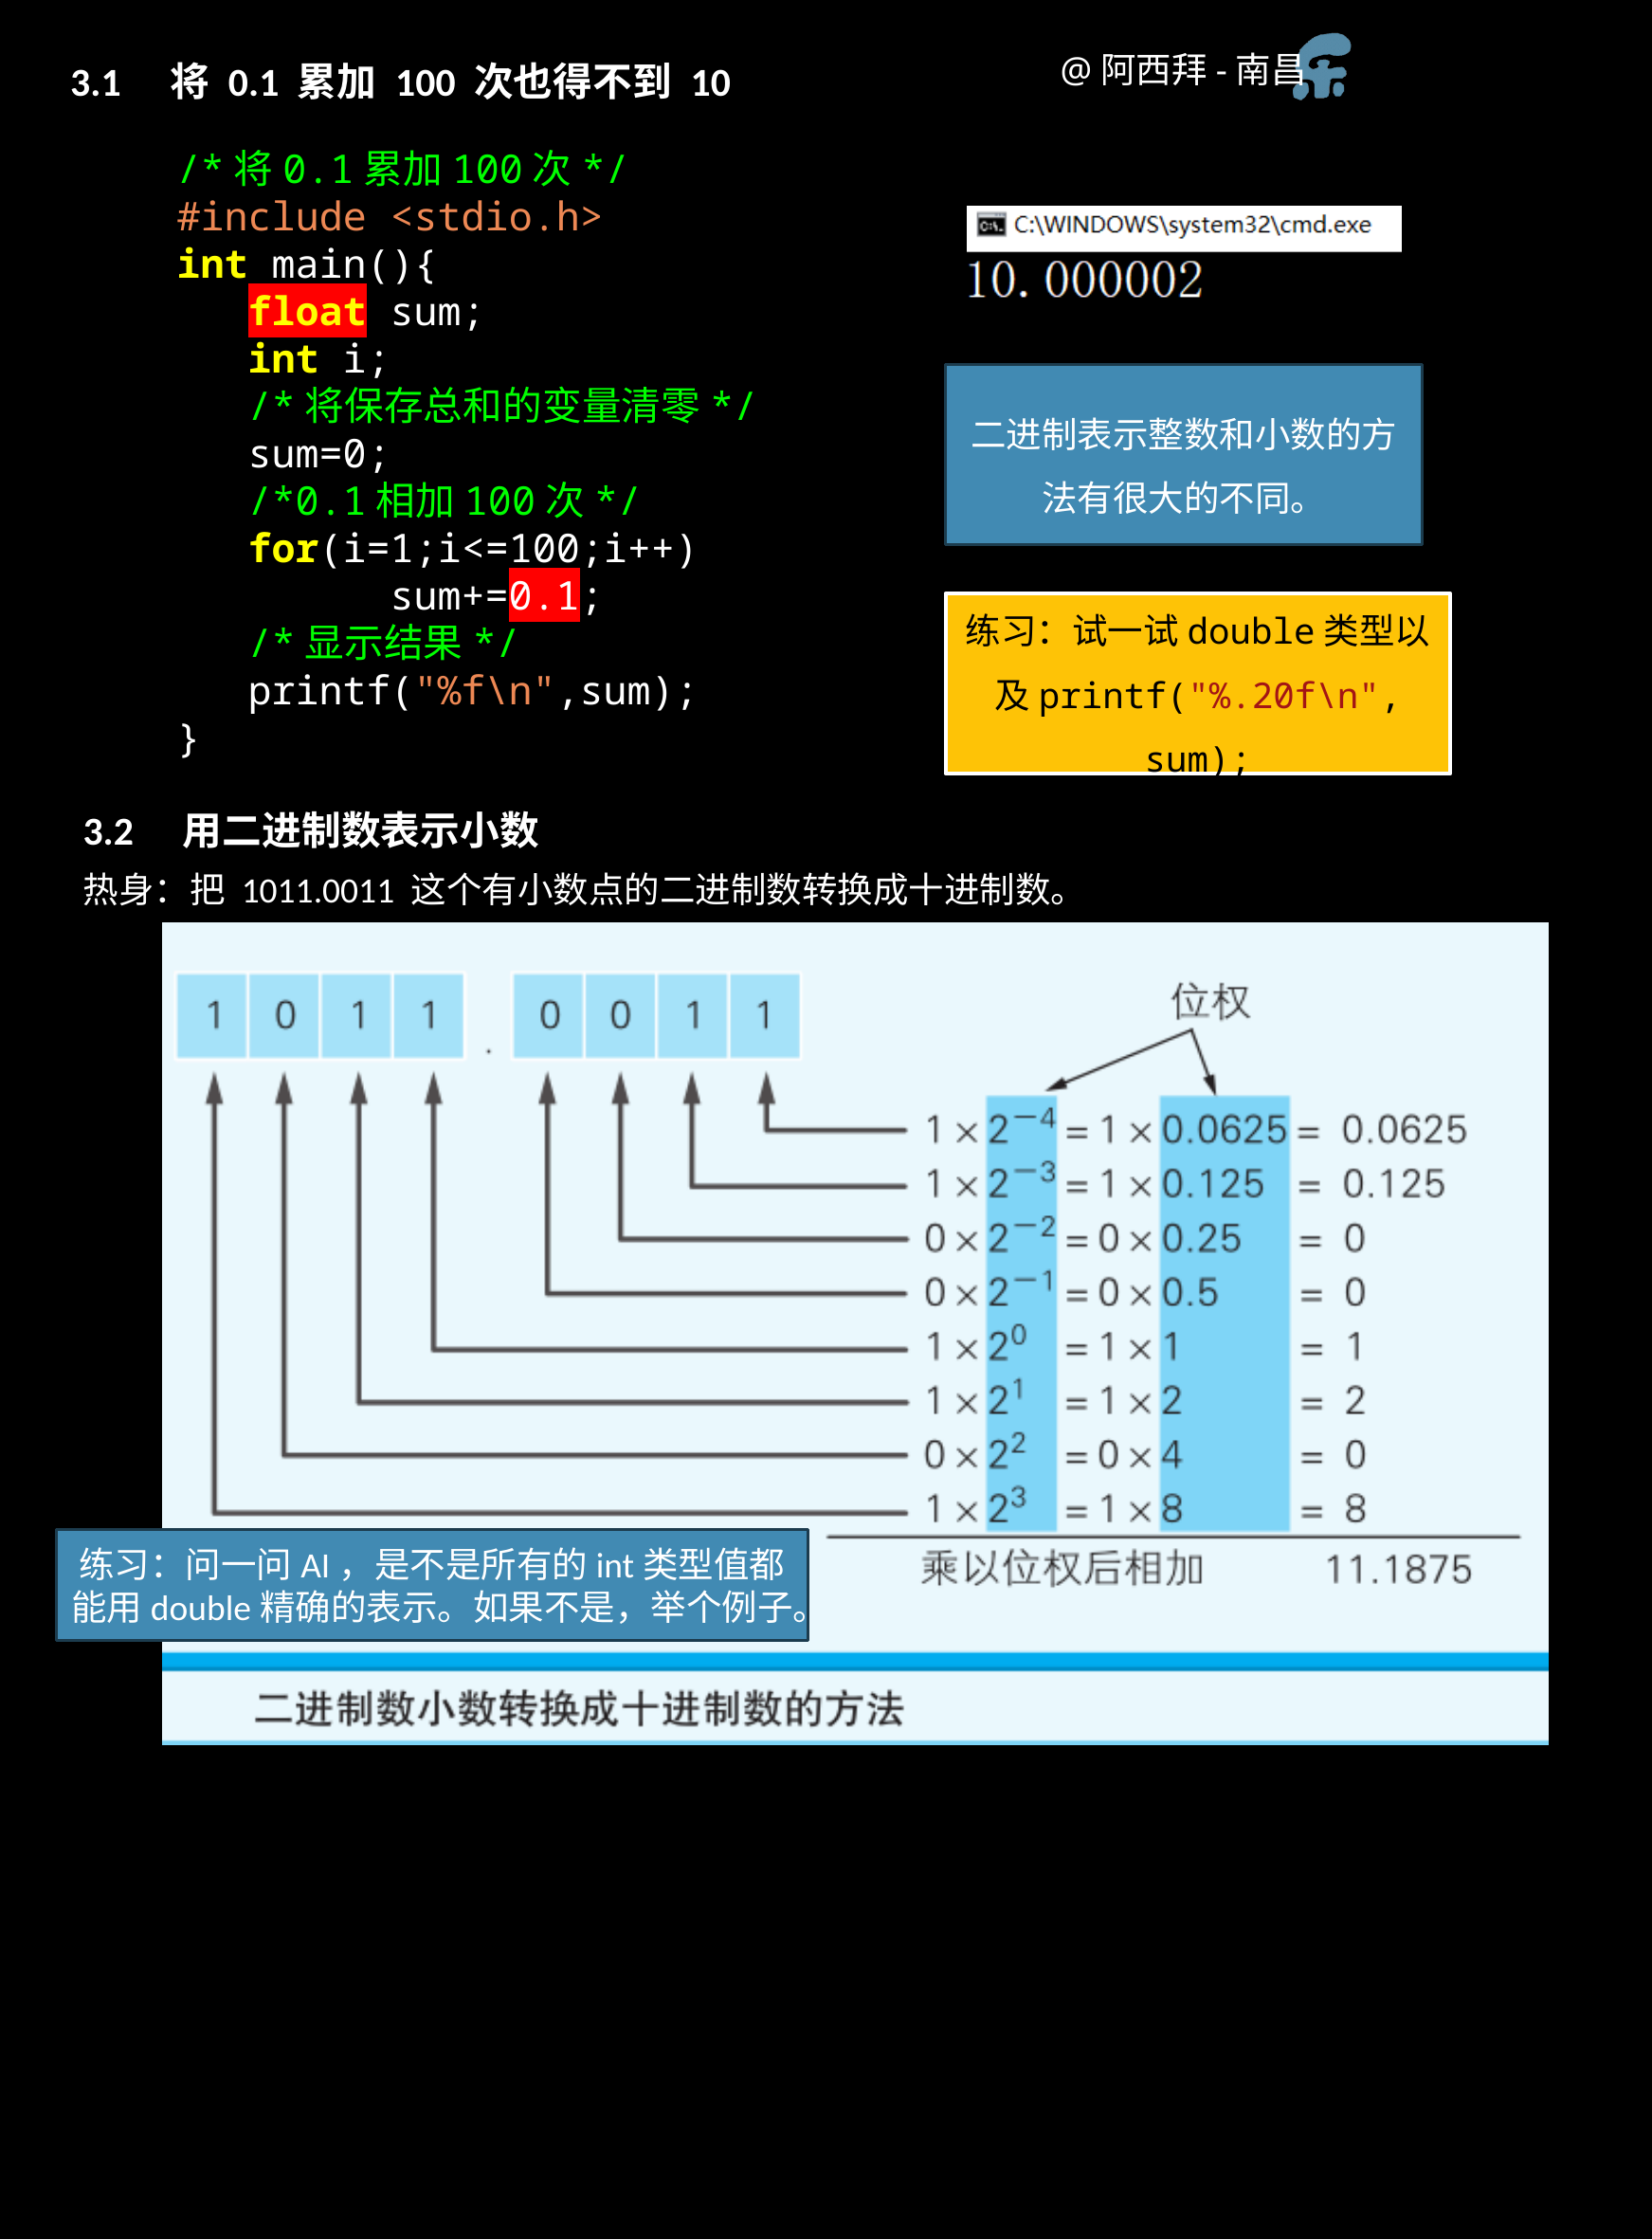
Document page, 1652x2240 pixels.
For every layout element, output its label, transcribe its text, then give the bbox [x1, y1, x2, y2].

text_box 练习：问一问AI，是不是所有的int类型值都能用double精确的表示。如果不是，举个例子。 [55, 1528, 155, 1642]
picture [162, 1671, 1549, 1745]
picture [966, 205, 1402, 303]
text_box 二进制表示整数和小数的方法有很大的不同。 [944, 363, 1424, 546]
text_box 3.1 将 0.1 累加 100 次也得不到 10 [56, 49, 882, 112]
text_box /*将0.1累加100次*/ #include <stdio.h> int main(){ float sum; int i; /*将保存总和的变量清零*/ sum=0; /*0.1相加100次*/ for(i=1;i<=100;i++) sum+=0.1; /*显示结果*/ printf("%f\n",sum); } [162, 137, 864, 768]
picture [162, 922, 1549, 1652]
text_box 练习：试一试double类型以及printf("%.20f\n", sum); [944, 592, 1452, 775]
text_box 3.2 用二进制数表示小数 [68, 798, 895, 860]
text_box 热身：把 1011.0011 这个有小数点的二进制数转换成十进制数。 [68, 860, 1105, 918]
